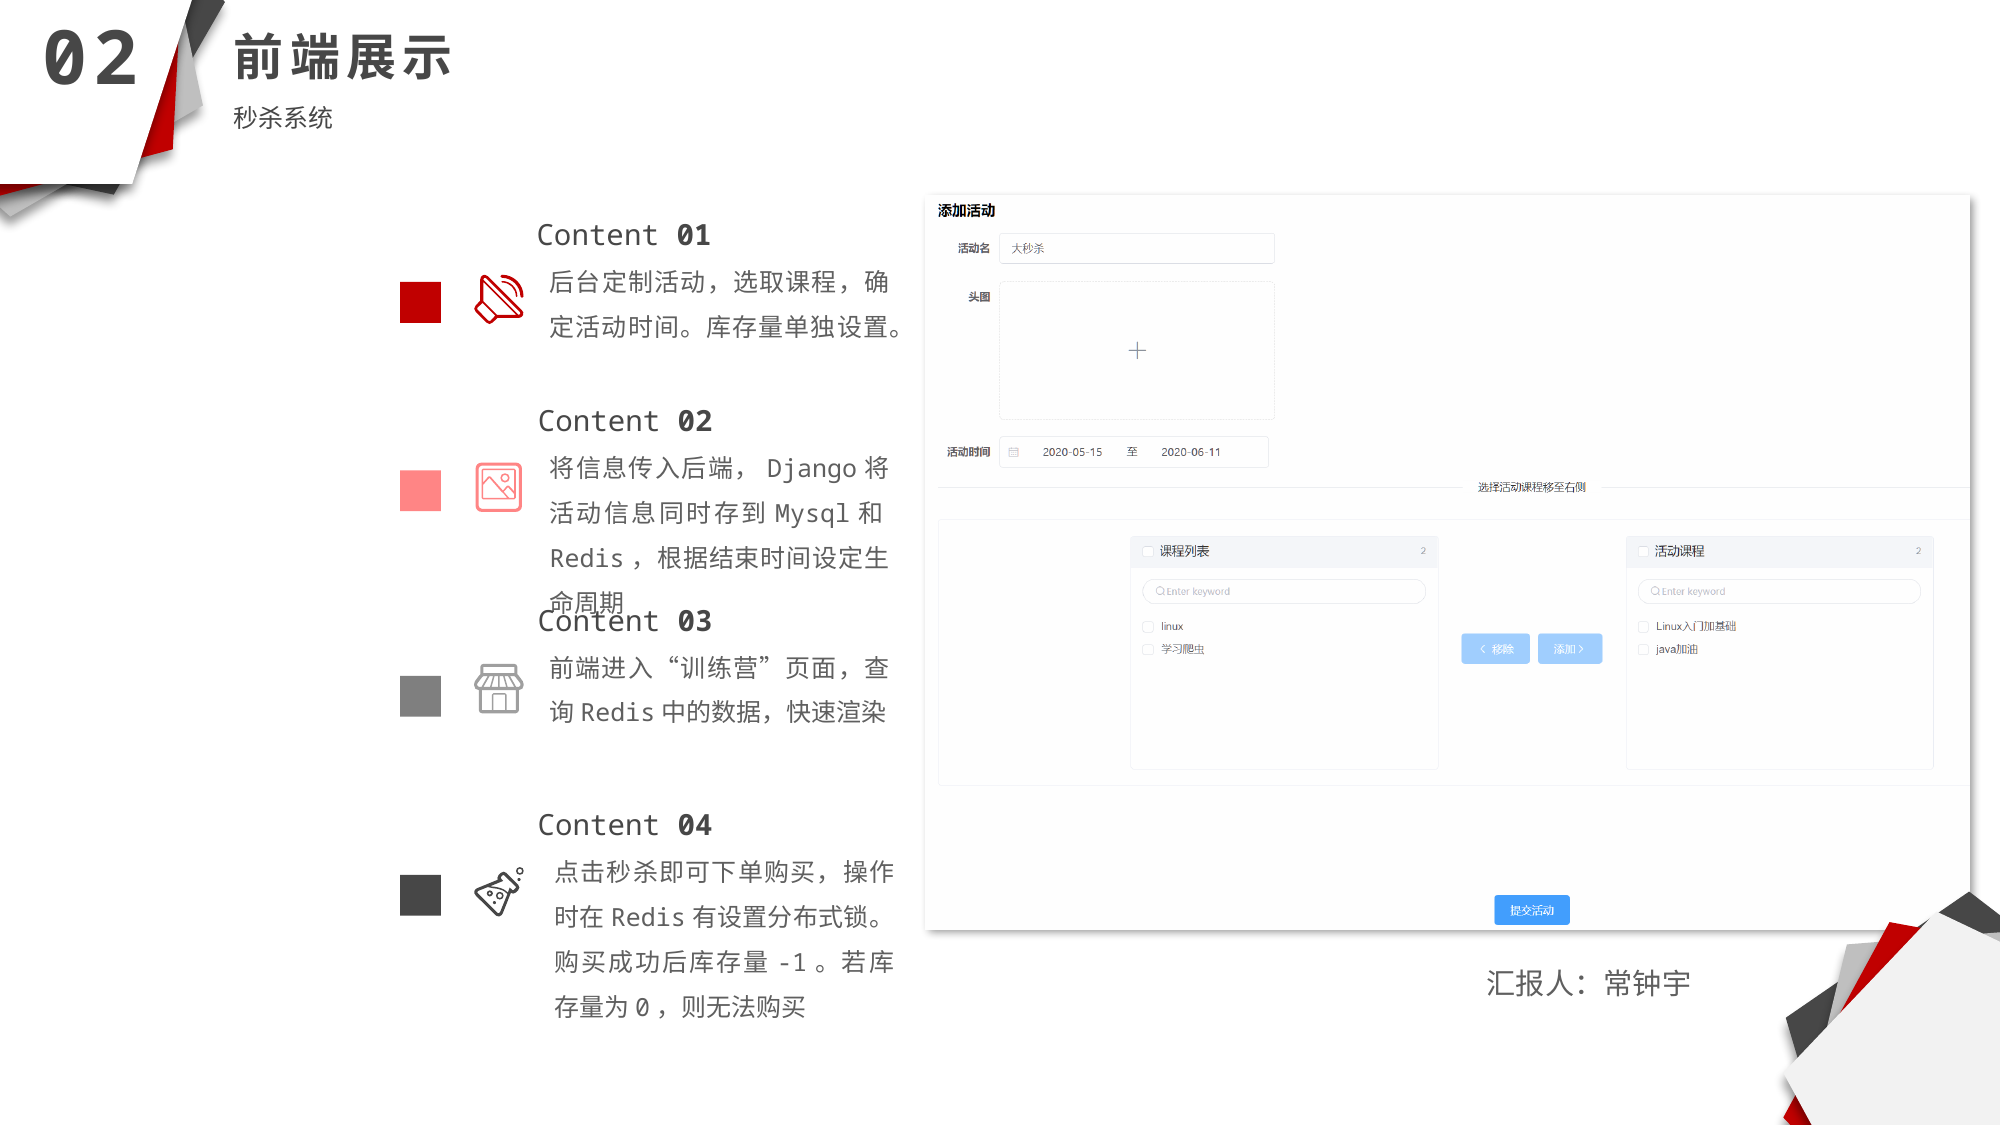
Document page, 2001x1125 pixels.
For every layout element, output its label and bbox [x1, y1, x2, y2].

text_box [0, 0, 2000, 1125]
